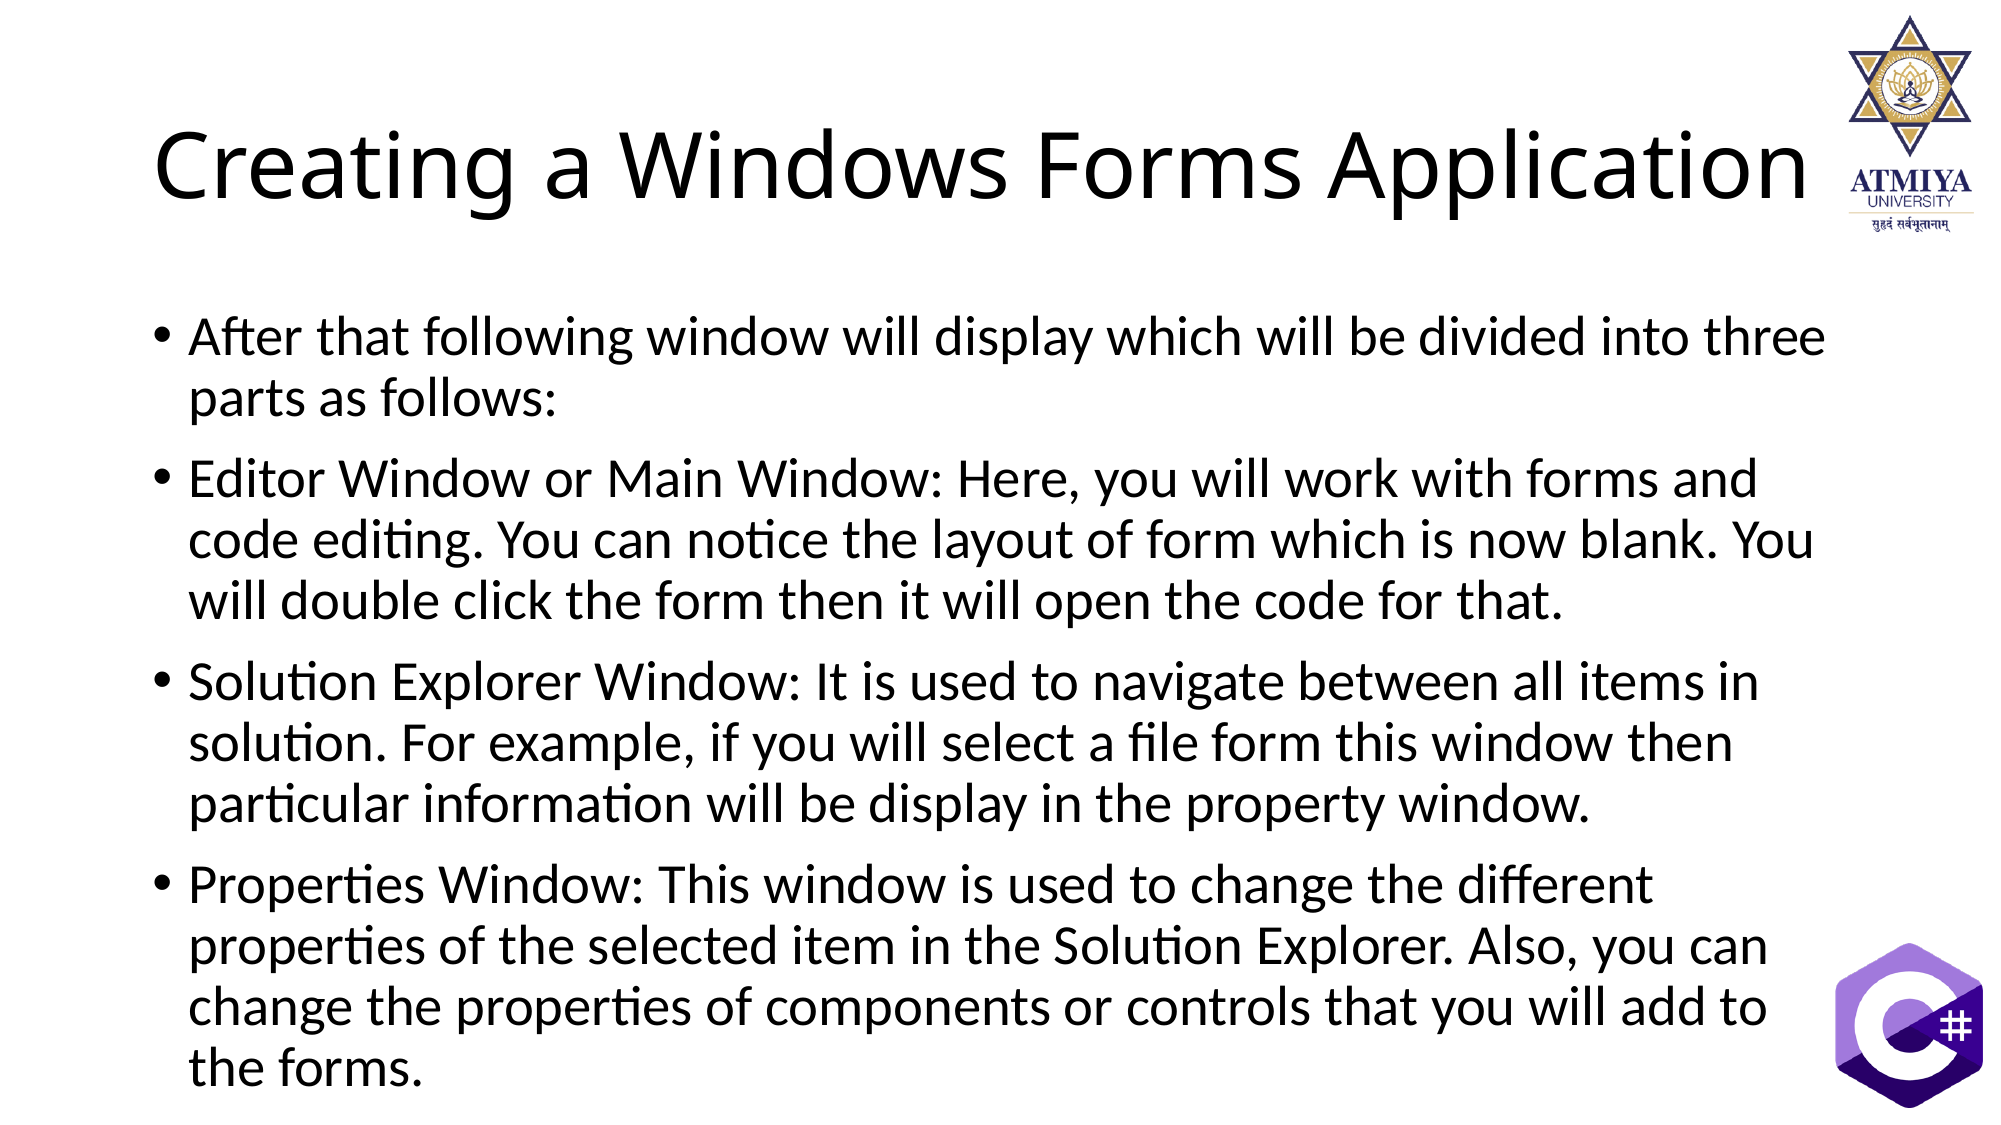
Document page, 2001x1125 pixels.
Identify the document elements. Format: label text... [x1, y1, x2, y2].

list After that following window will display which will be divided into three parts as follows: Editor Window or Main Window: Here, you will work with forms and code editing. You can notice the layout of form which is now blank. You will double click the form then it will open the code for that. Solution Explorer Window: It is used to navigate between all items in solution. For example, if you will select a file form this window then particular information will be display in the property window. Properties Window: This window is used to change the different properties of the selected item in the Solution Explorer. Also, you can change the properties of components or controls that you will add to the forms. [137, 299, 1863, 1108]
picture [1835, 15, 1985, 235]
picture [1835, 943, 1983, 1108]
title Creating a Windows Forms Application [137, 59, 1863, 278]
